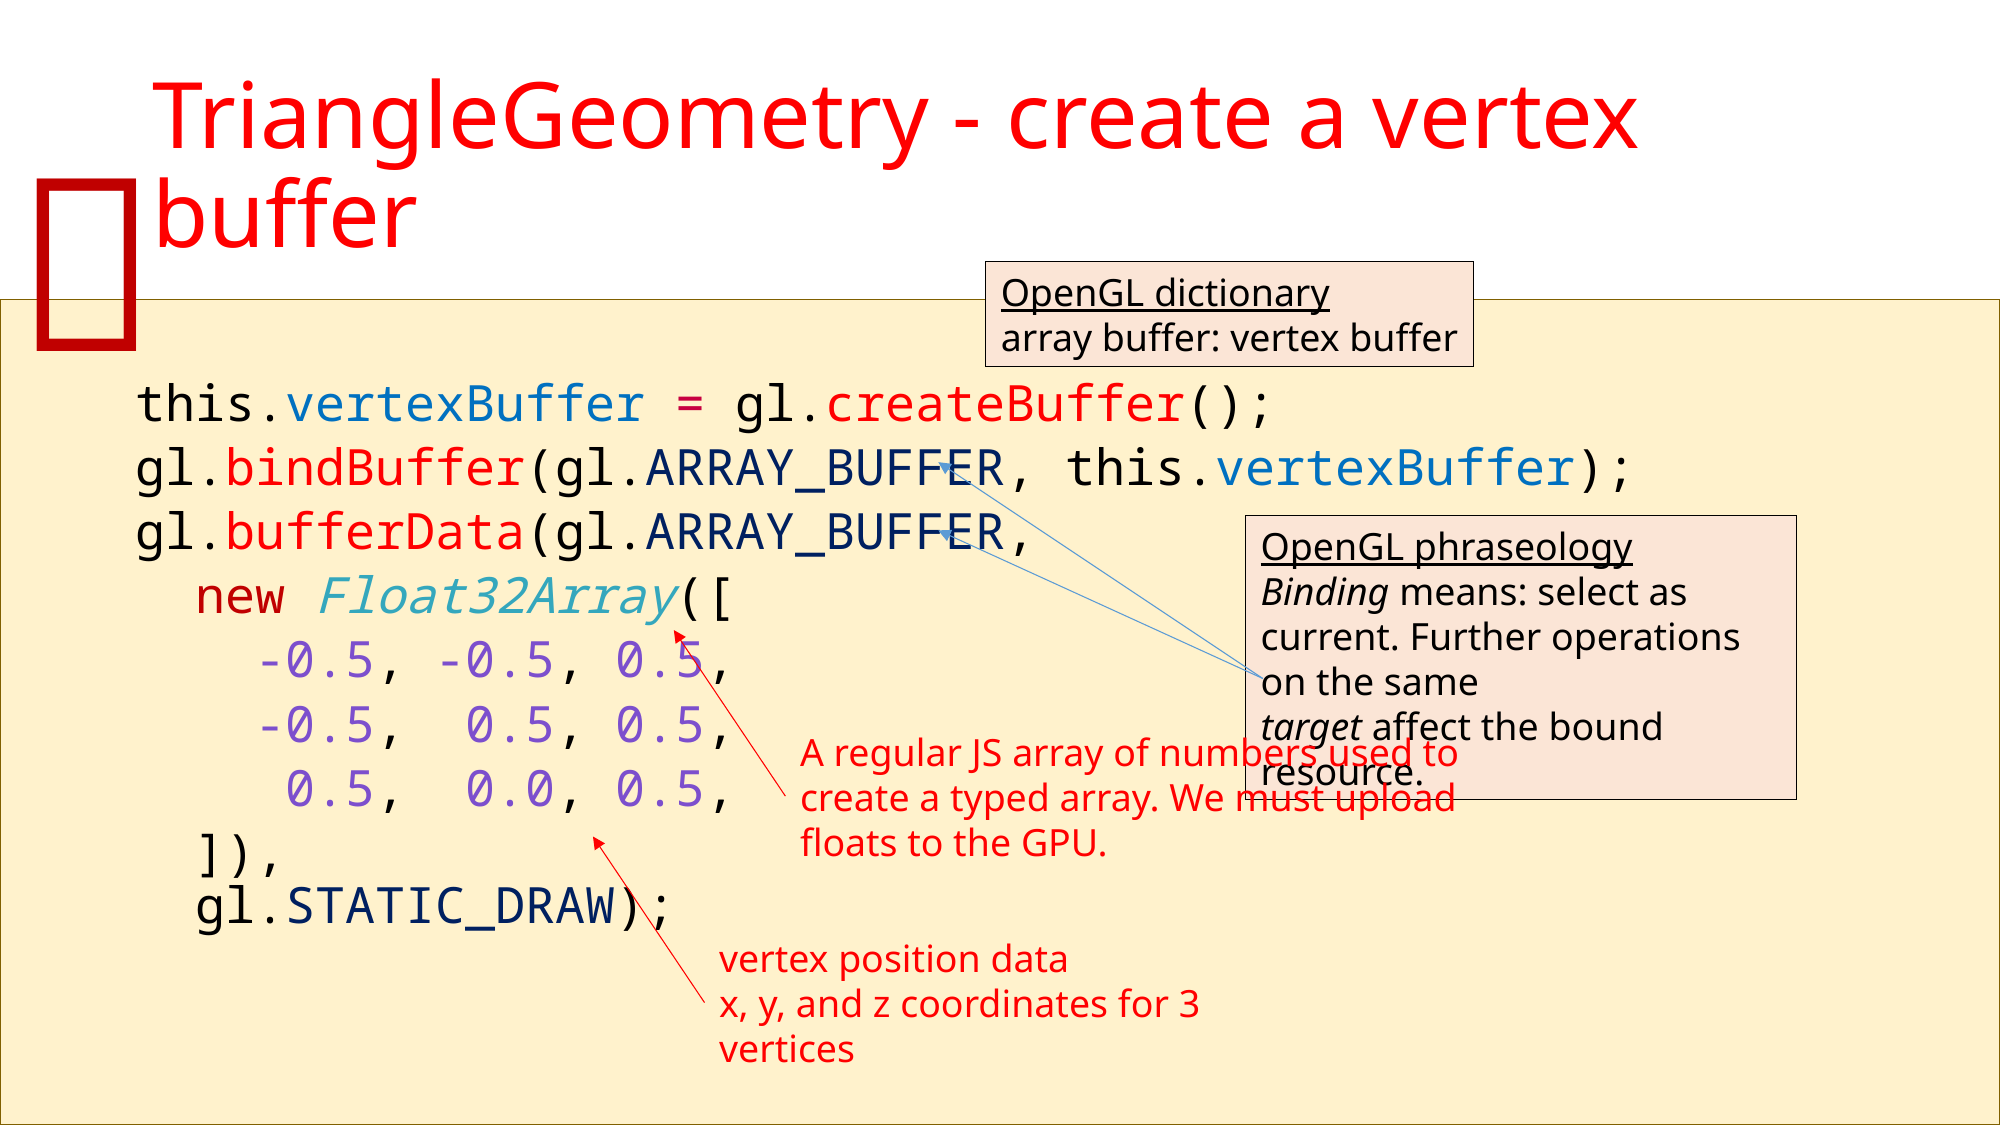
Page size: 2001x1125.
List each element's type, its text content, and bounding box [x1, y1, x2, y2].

list this.vertexBuffer = gl.createBuffer(); gl.bindBuffer(gl.ARRAY_BUFFER, this.vertexBuffer); gl.bufferData(gl.ARRAY_BUFFER, new Float32Array([ -0.5, -0.5, 0.5, -0.5, 0.5, 0.5, 0.5, 0.0, 0.5, ]), gl.STATIC_DRAW); [0, 299, 2000, 1125]
text_box vertex position data x, y, and z coordinates for 3 vertices [704, 927, 1296, 1078]
title TriangleGeometry - create a vertex buffer [137, 59, 1863, 278]
text_box OpenGL phraseology Binding means: select as current. Further operations on the same target affect the bound resource. [1245, 515, 1797, 800]
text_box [592, 836, 705, 981]
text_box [938, 530, 1263, 679]
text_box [673, 629, 786, 775]
text_box  [0, 102, 306, 408]
text_box A regular JS array of numbers used to create a typed array. We must upload floats to the GPU. [785, 721, 1537, 871]
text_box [938, 462, 1263, 530]
text_box OpenGL dictionary array buffer: vertex buffer [985, 261, 1474, 367]
